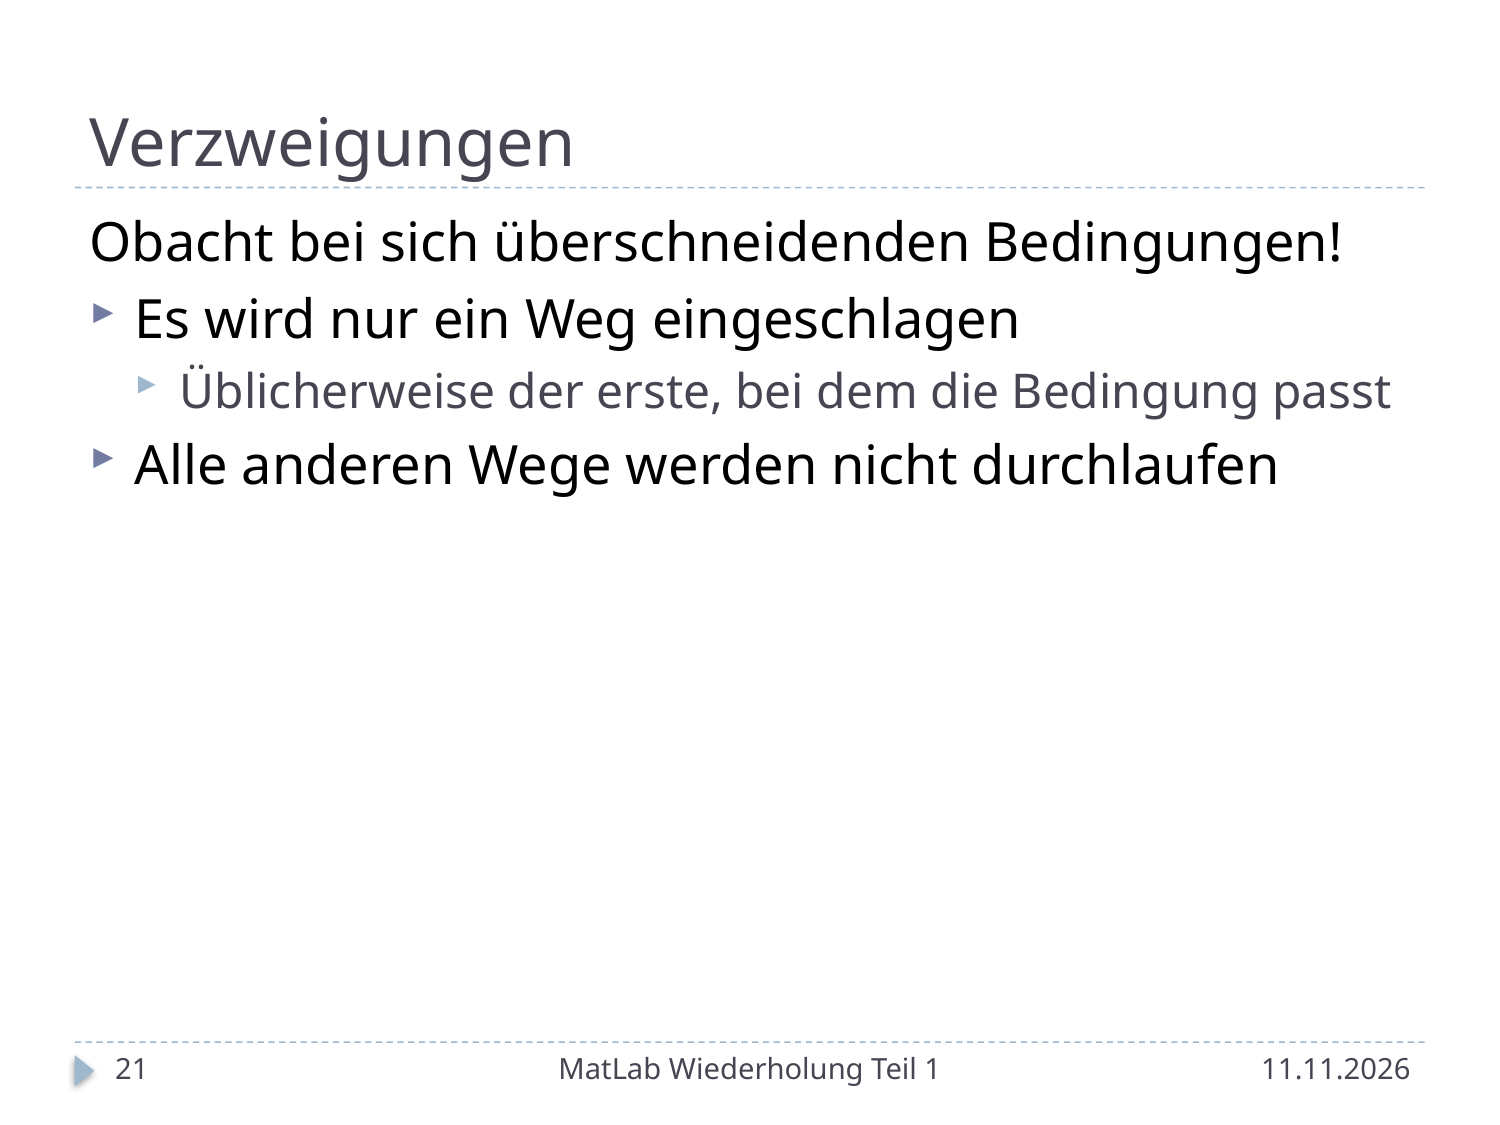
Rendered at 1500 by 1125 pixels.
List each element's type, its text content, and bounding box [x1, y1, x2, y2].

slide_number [1243, 1042, 1426, 1103]
title Verzweigungen [75, 24, 1425, 188]
footer MatLab Wiederholung Teil 1 [258, 1042, 1243, 1103]
list Obacht bei sich überschneidenden Bedingungen! Es wird nur ein Weg eingeschlagen Üblicherweise der erste, bei dem die Bedingung passt Alle anderen Wege werden nicht durchlaufen [75, 200, 1425, 1010]
slide_number 21 [100, 1042, 258, 1103]
